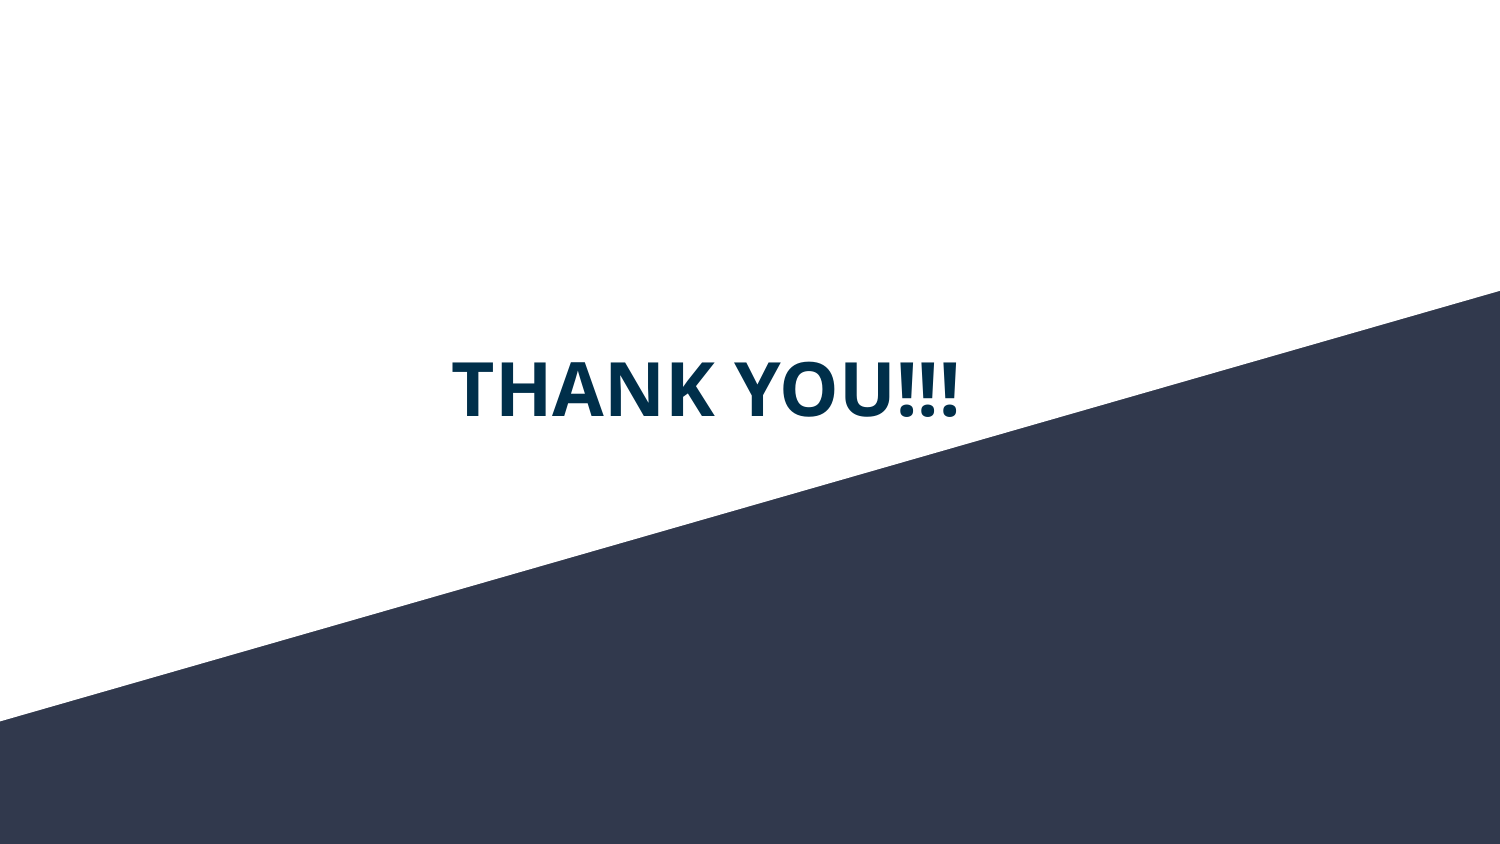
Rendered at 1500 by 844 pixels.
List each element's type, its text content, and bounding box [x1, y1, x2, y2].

title THANK YOU!!! [436, 326, 1115, 454]
